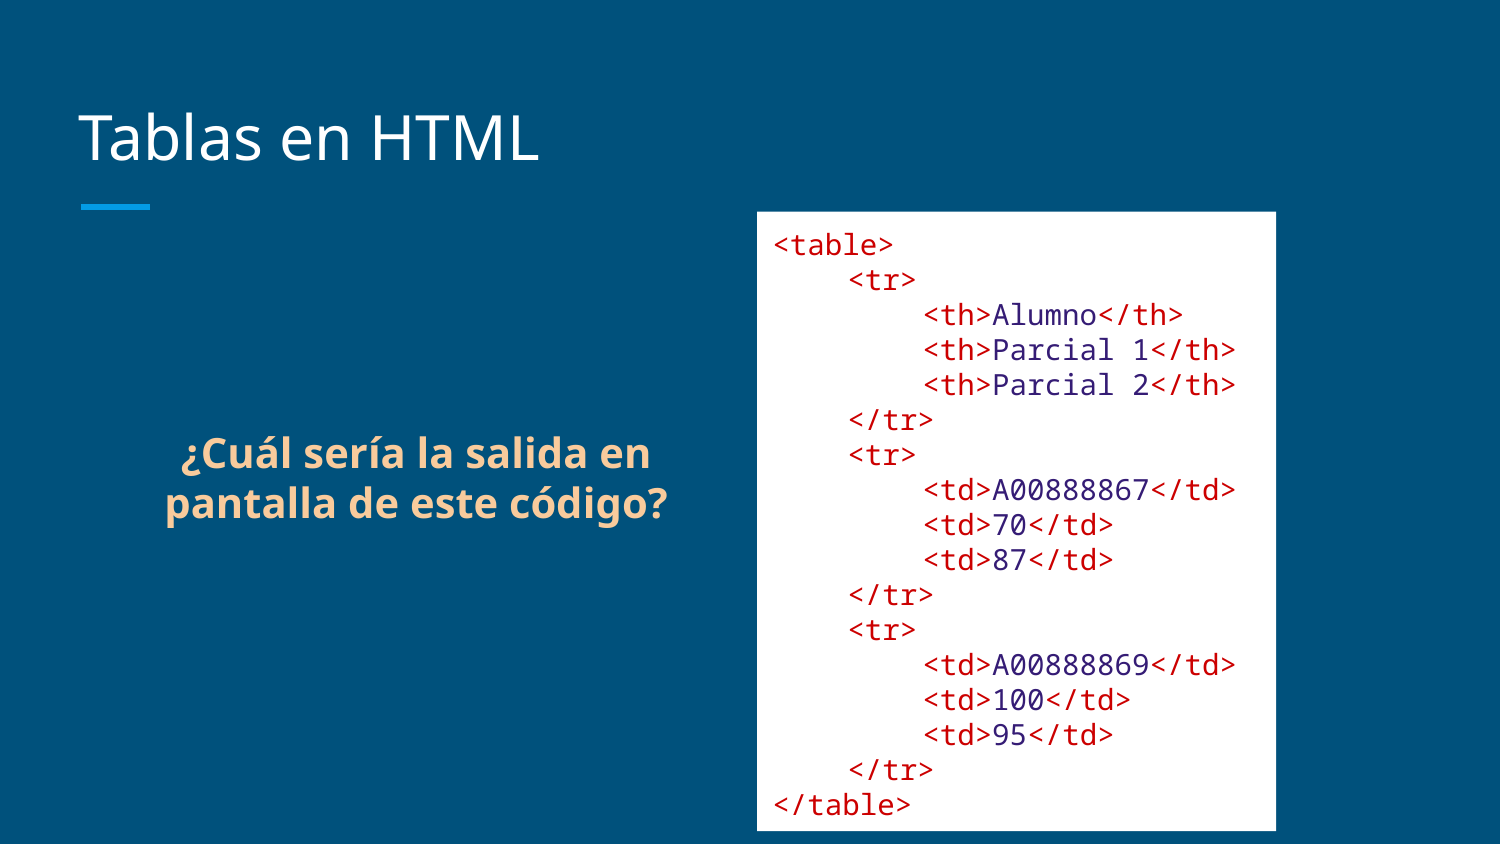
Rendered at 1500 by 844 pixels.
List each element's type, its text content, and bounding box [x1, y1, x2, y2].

title Tablas en HTML [63, 75, 1437, 188]
text_box ¿Cuál sería la salida en pantalla de este código? [112, 412, 721, 545]
text_box <table> <tr> <th>Alumno</th> <th>Parcial 1</th> <th>Parcial 2</th> </tr> <tr> <td>A00888867</td> <td>70</td> <td>87</td> </tr> <tr> <td>A00888869</td> <td>100</td> <td>95</td> </tr> </table> [757, 211, 1277, 832]
